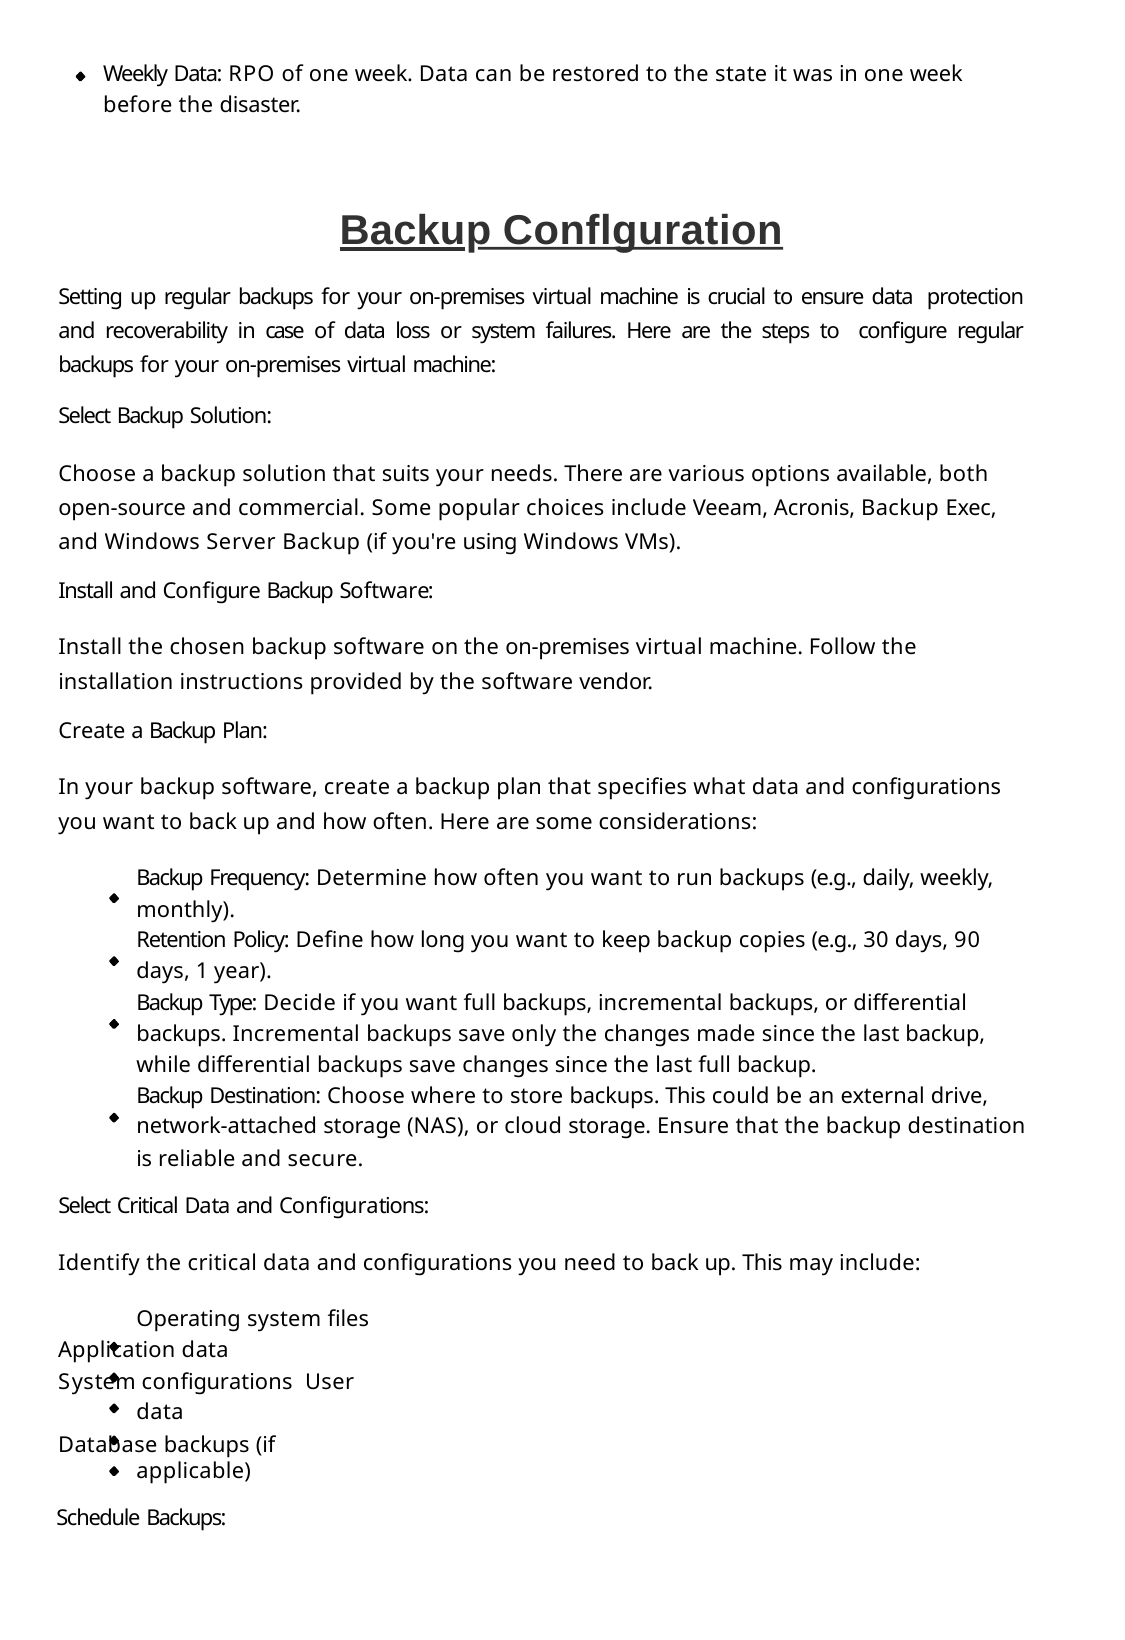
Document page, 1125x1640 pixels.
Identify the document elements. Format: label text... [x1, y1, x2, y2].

text_box [75, 71, 86, 82]
text_box Setting up regular backups for your on-premises virtual machine is crucial to ensure data protection and recoverability in case of data loss or system failures. Here are the steps to conﬁgure regular backups for your on-premises virtual machine: Select Backup Solution: Choose a backup solution that suits your needs. There are various options available, both open-source and commercial. Some popular choices include Veeam, Acronis, Backup Exec, and Windows Server Backup (if you're using Windows VMs). Install and Conﬁgure Backup Software: Install the chosen backup software on the on-premises virtual machine. Follow the installation instructions provided by the software vendor. Create a Backup Plan: In your backup software, create a backup plan that speciﬁes what data and conﬁgurations you want to back up and how often. Here are some considerations: Backup Frequency: Determine how often you want to run backups (e.g., daily, weekly, monthly). Retention Policy: Deﬁne how long you want to keep backup copies (e.g., 30 days, 90 days, 1 year). Backup Type: Decide if you want full backups, incremental backups, or differential backups. Incremental backups save only the changes made since the last backup, while differential backups save changes since the last full backup. Backup Destination: Choose where to store backups. This could be an external drive, network-attached storage (NAS), or cloud storage. Ensure that the backup destination is reliable and secure. Select Critical Data and Conﬁgurations: Identify the critical data and conﬁgurations you need to back up. This may include: Operating system ﬁles Application data System conﬁgurations User data Database backups (if applicable) Schedule Backups: [56, 271, 1058, 1531]
text_box Weekly Data: RPO of one week. Data can be restored to the state it was in one week before the disaster. [100, 53, 997, 117]
text_box Backup Conflguration [337, 200, 786, 253]
